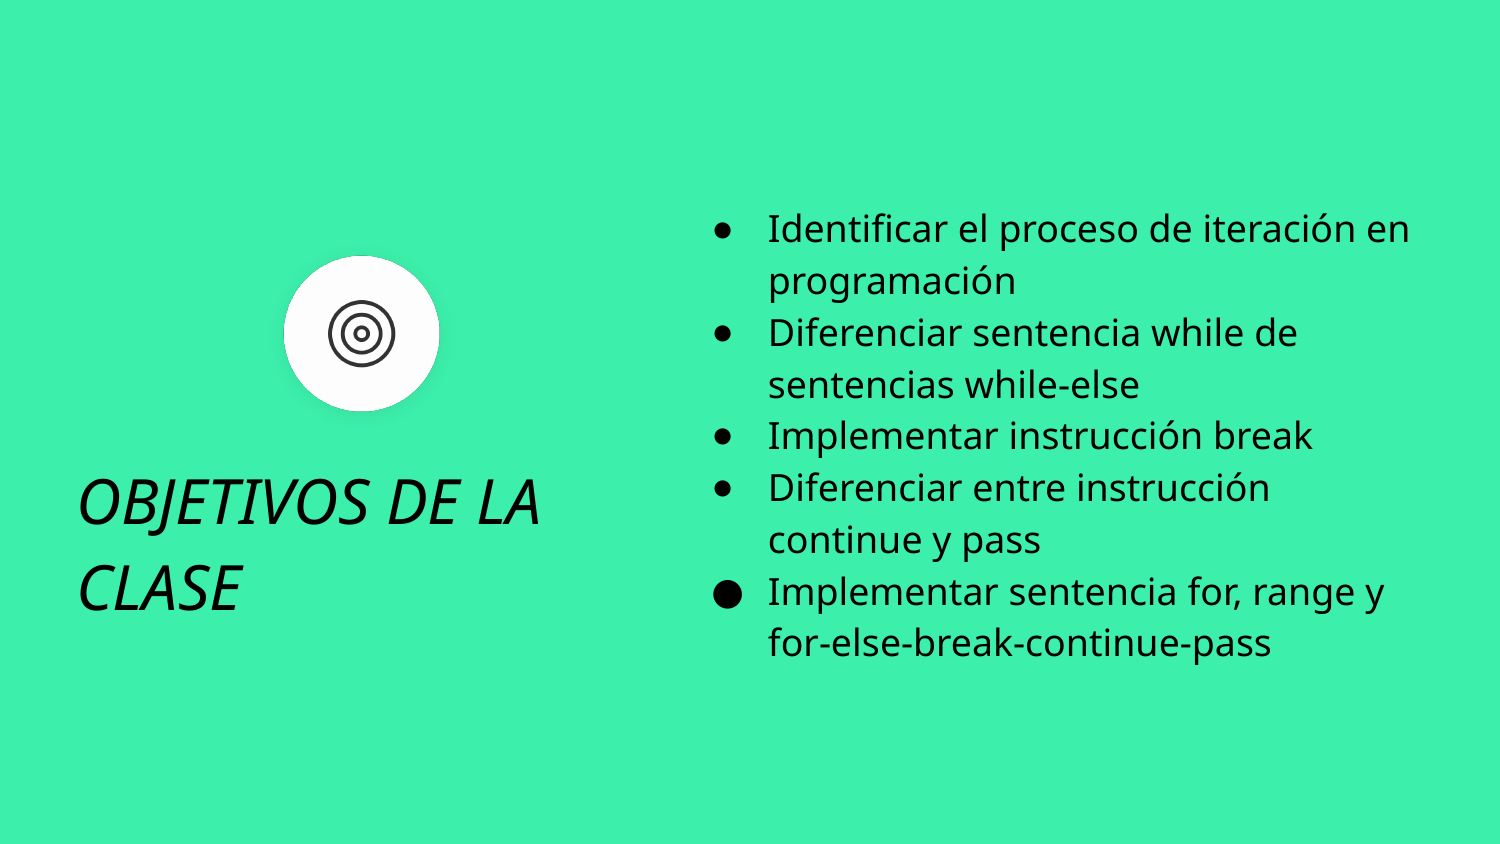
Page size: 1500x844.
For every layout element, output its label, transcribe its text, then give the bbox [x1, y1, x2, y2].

picture [264, 235, 460, 431]
text_box OBJETIVOS DE LA CLASE [61, 435, 658, 598]
text_box Identificar el proceso de iteración en programación Diferenciar sentencia while de sentencias while-else Implementar instrucción break Diferenciar entre instrucción continue y pass Implementar sentencia for, range y for-else-break-continue-pass [677, 148, 1437, 715]
